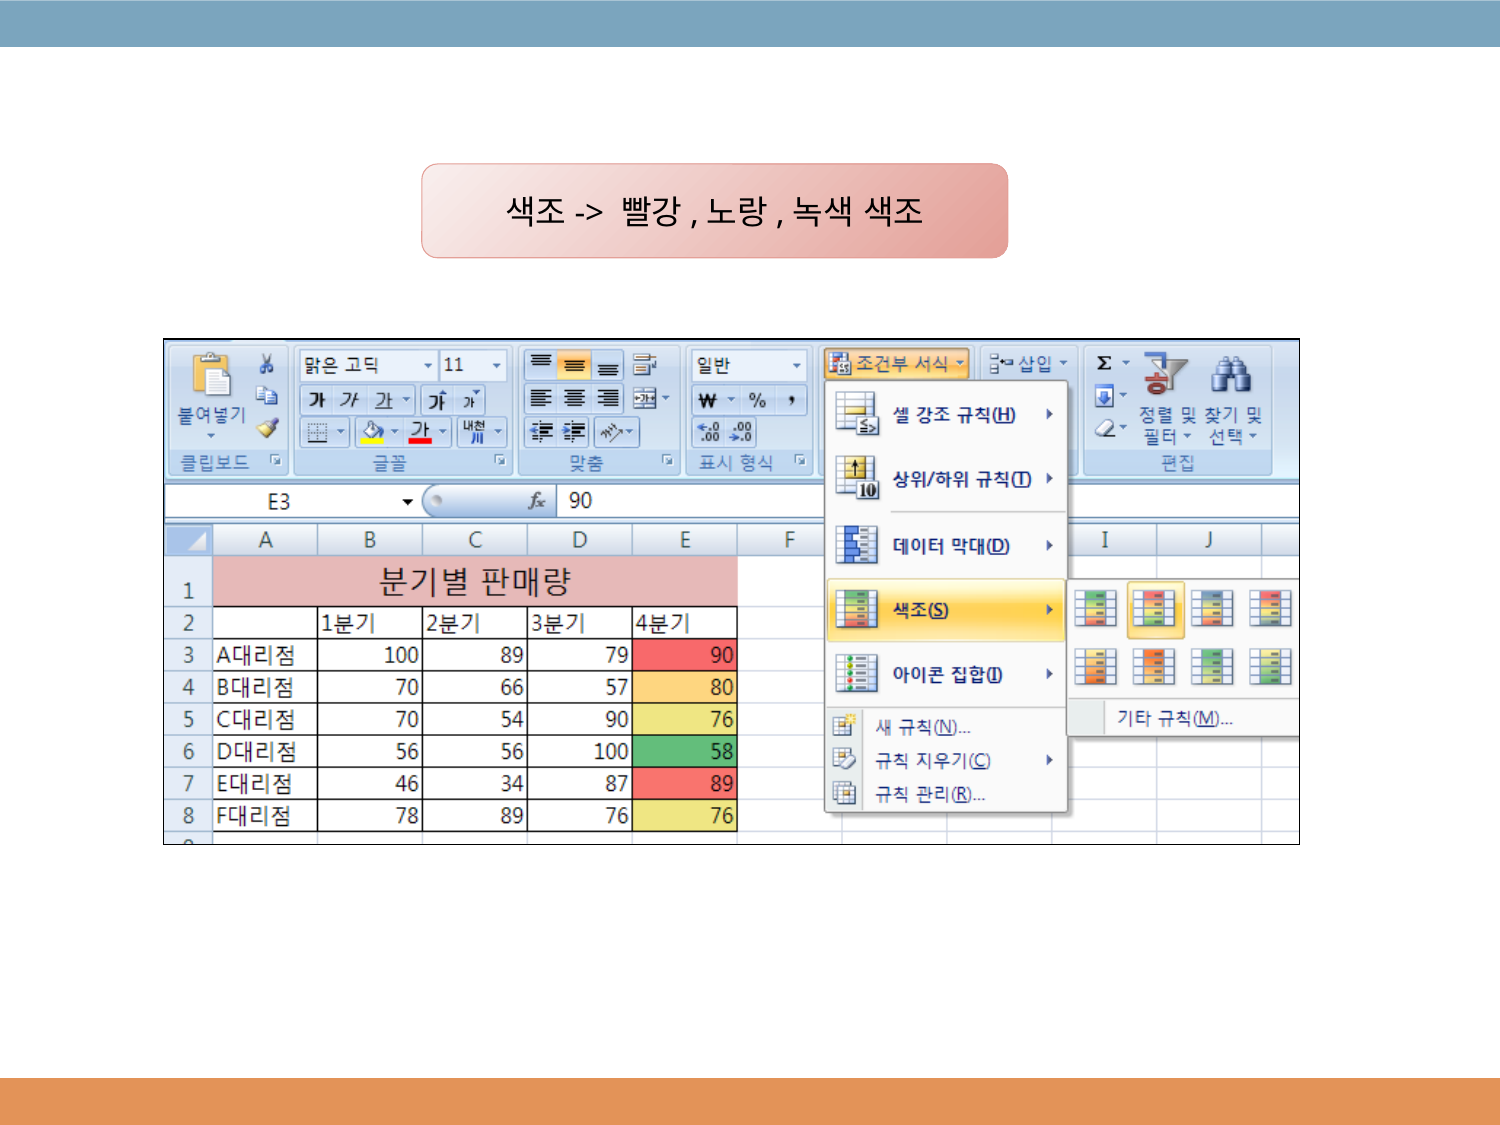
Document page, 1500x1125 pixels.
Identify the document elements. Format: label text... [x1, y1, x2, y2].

text_box 색조-> 빨강,노랑,녹색 색조 [421, 163, 1009, 259]
picture [164, 339, 1299, 844]
